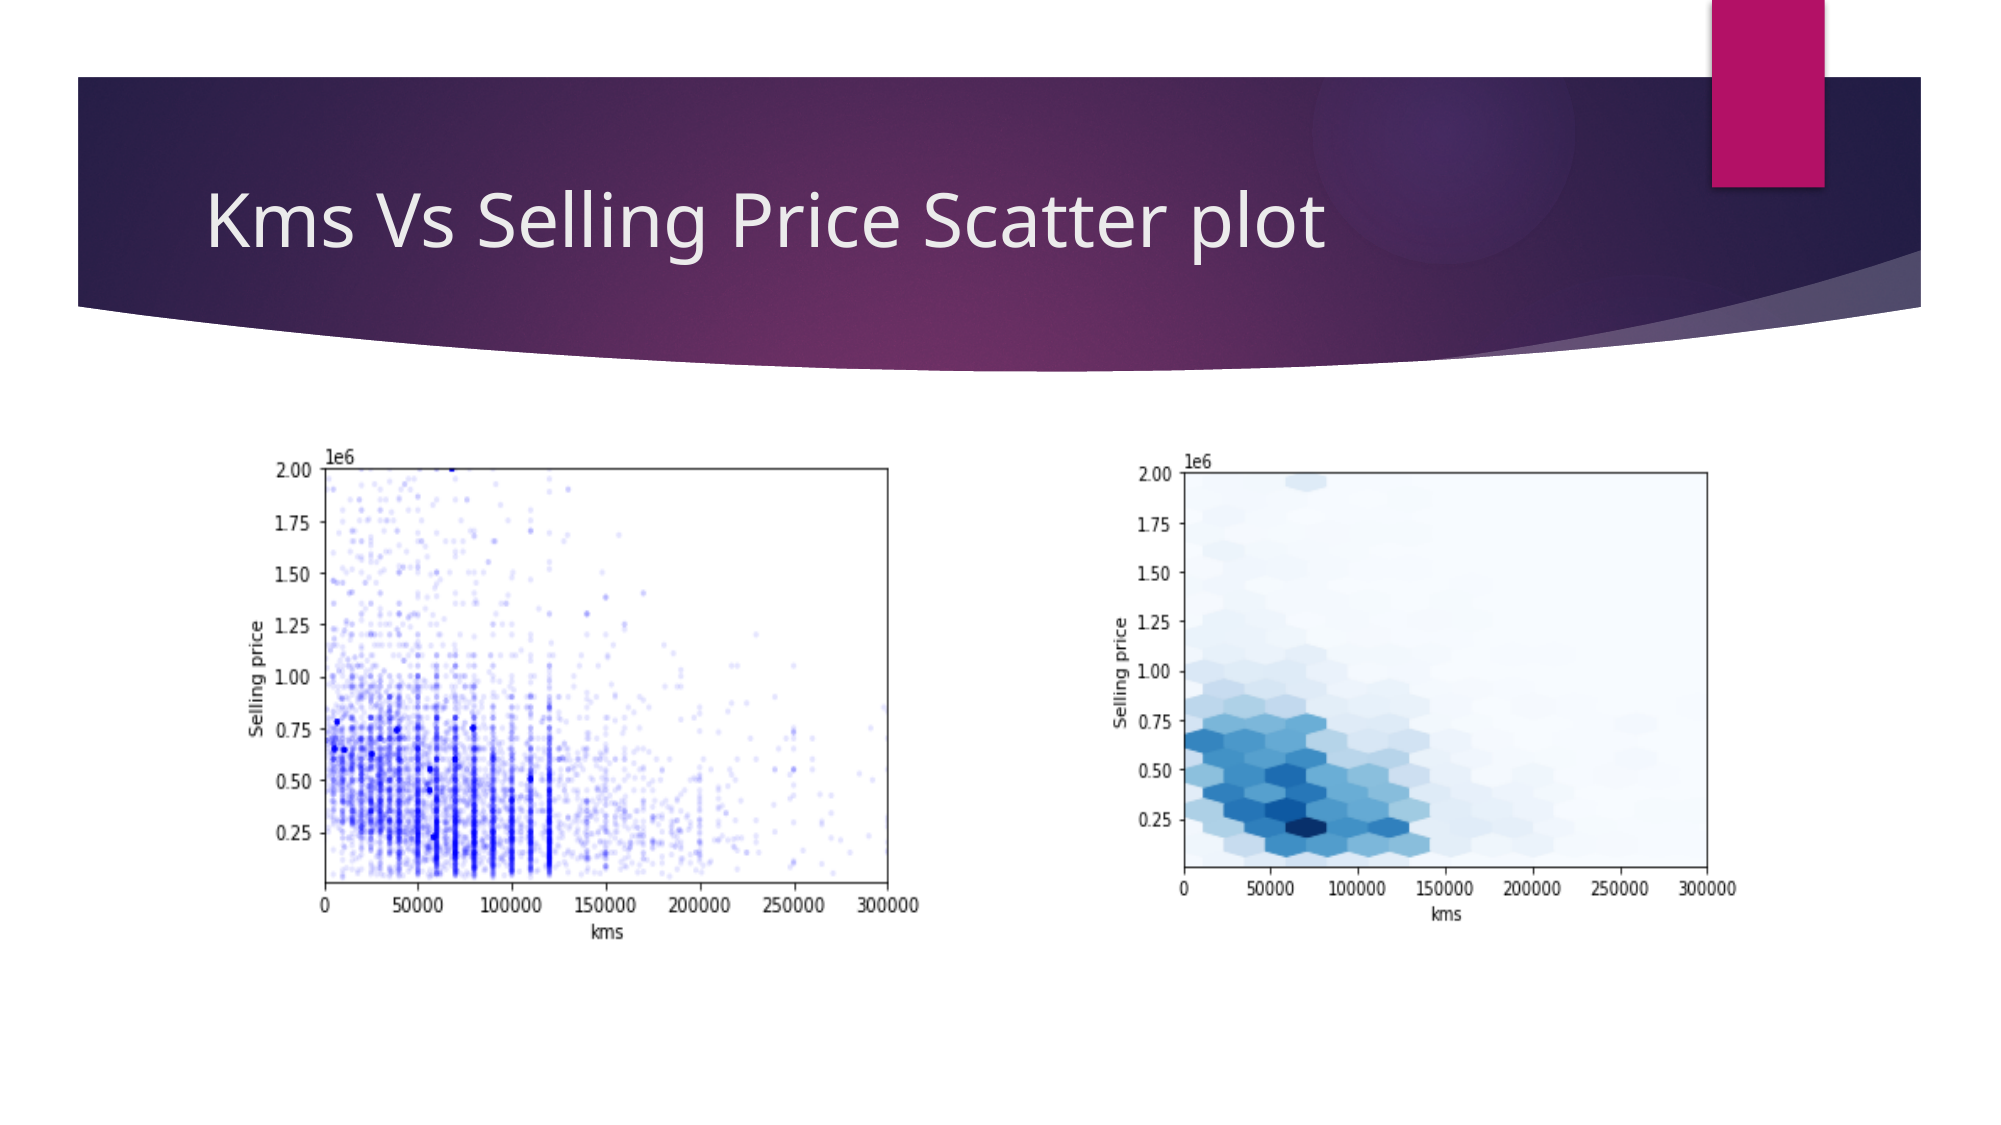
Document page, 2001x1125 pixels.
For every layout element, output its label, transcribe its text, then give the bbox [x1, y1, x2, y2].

title Kms Vs Selling Price Scatter plot [189, 159, 1627, 276]
picture [128, 438, 1796, 966]
